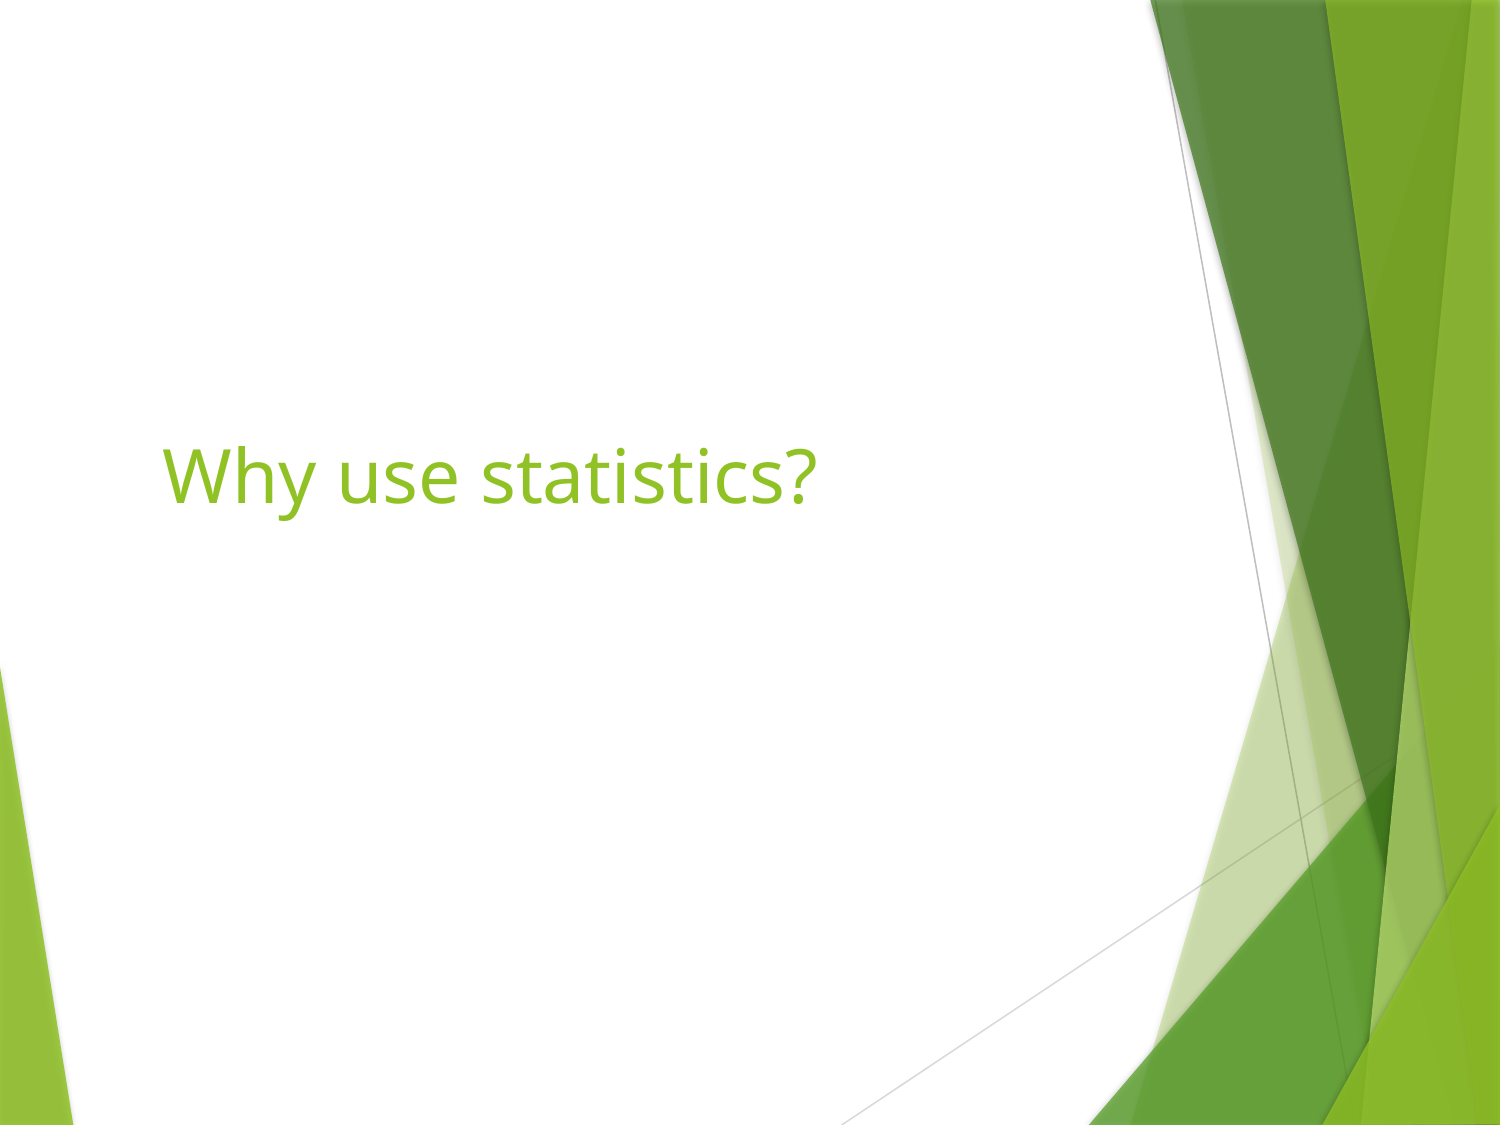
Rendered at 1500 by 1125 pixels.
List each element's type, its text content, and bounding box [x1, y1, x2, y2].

title Why use statistics? [147, 420, 1189, 638]
